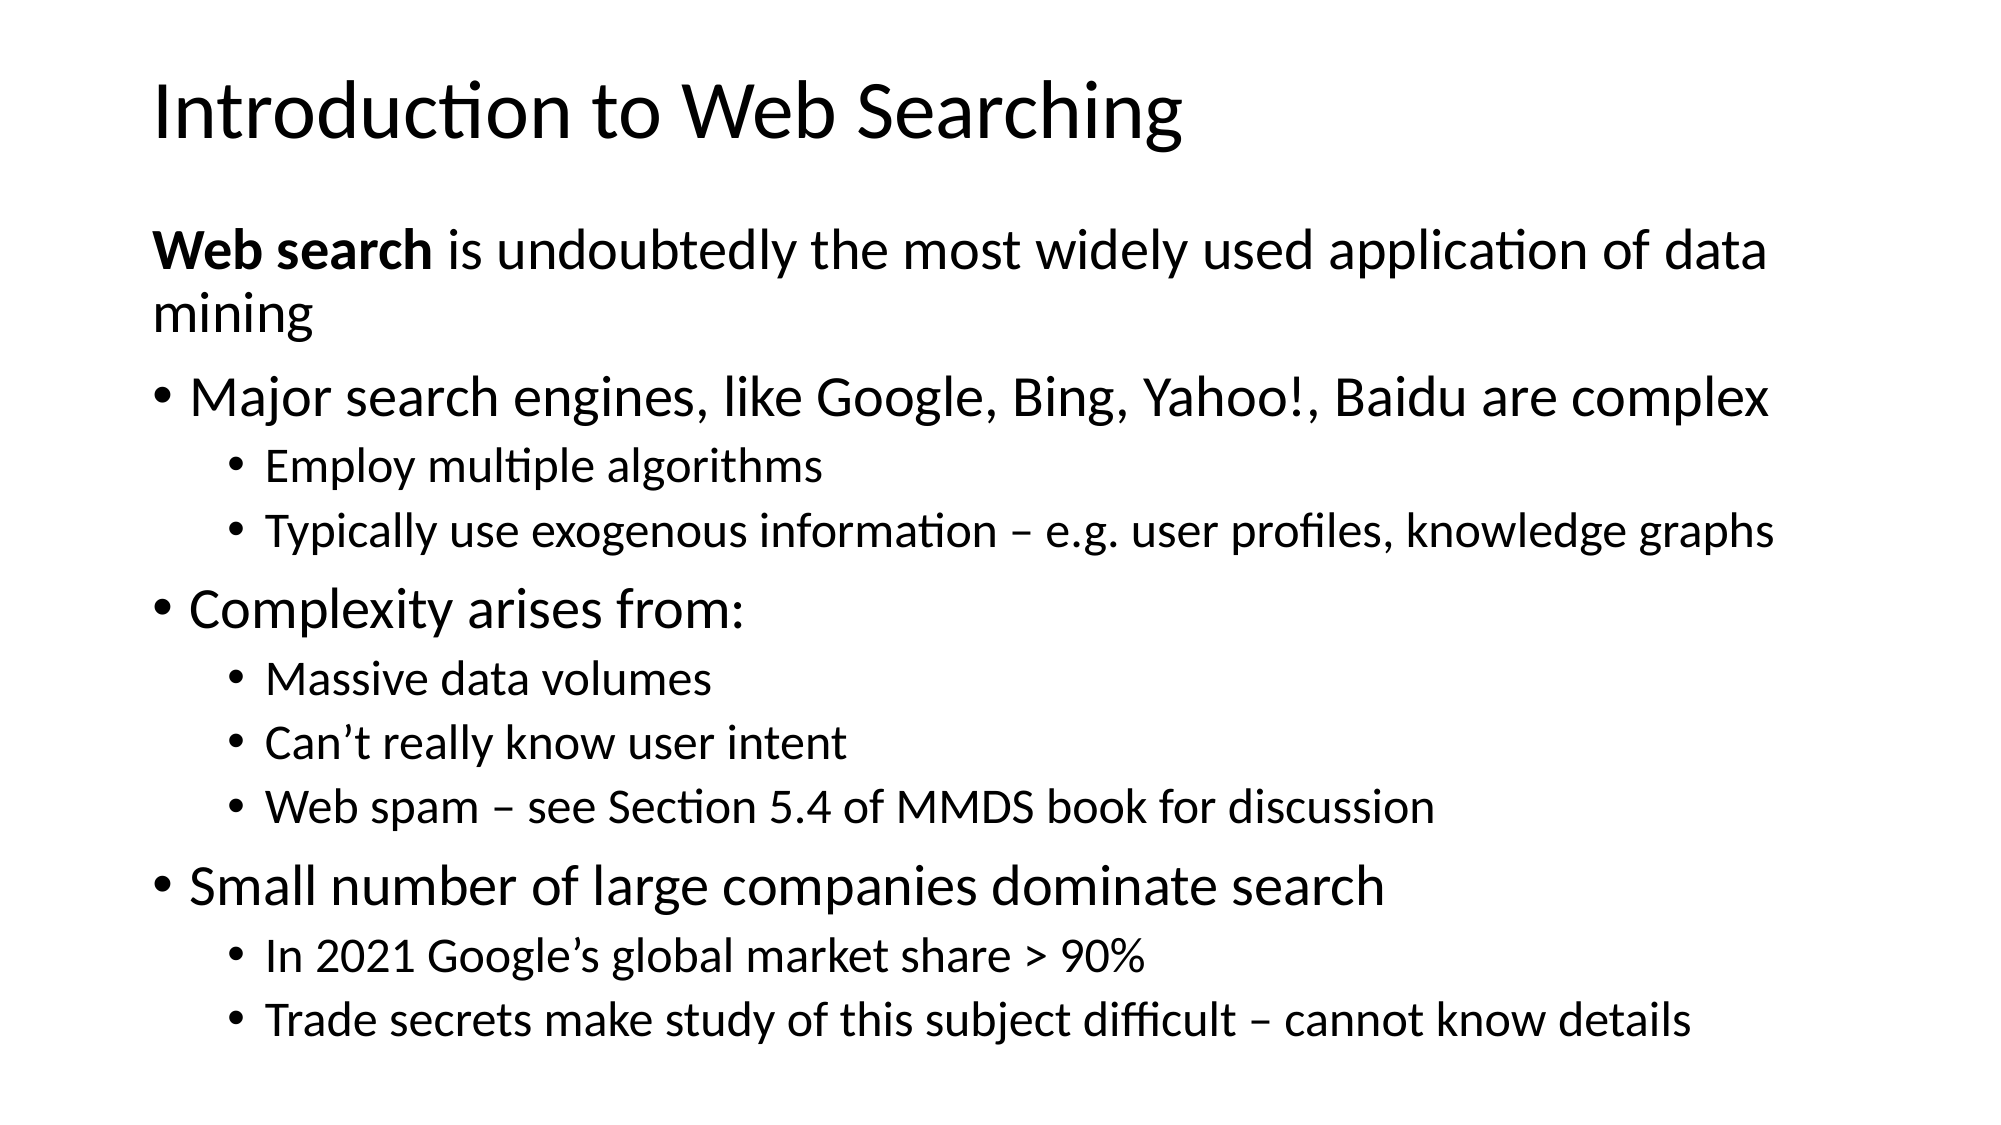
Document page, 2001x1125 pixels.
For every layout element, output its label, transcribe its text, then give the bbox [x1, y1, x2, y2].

list Web search is undoubtedly the most widely used application of data mining Major search engines, like Google, Bing, Yahoo!, Baidu are complex Employ multiple algorithms Typically use exogenous information – e.g. user profiles, knowledge graphs Complexity arises from: Massive data volumes Can’t really know user intent Web spam – see Section 5.4 of MMDS book for discussion Small number of large companies dominate search In 2021 Google’s global market share > 90% Trade secrets make study of this subject difficult – cannot know details [137, 211, 1863, 1090]
title Introduction to Web Searching [137, 35, 1863, 188]
